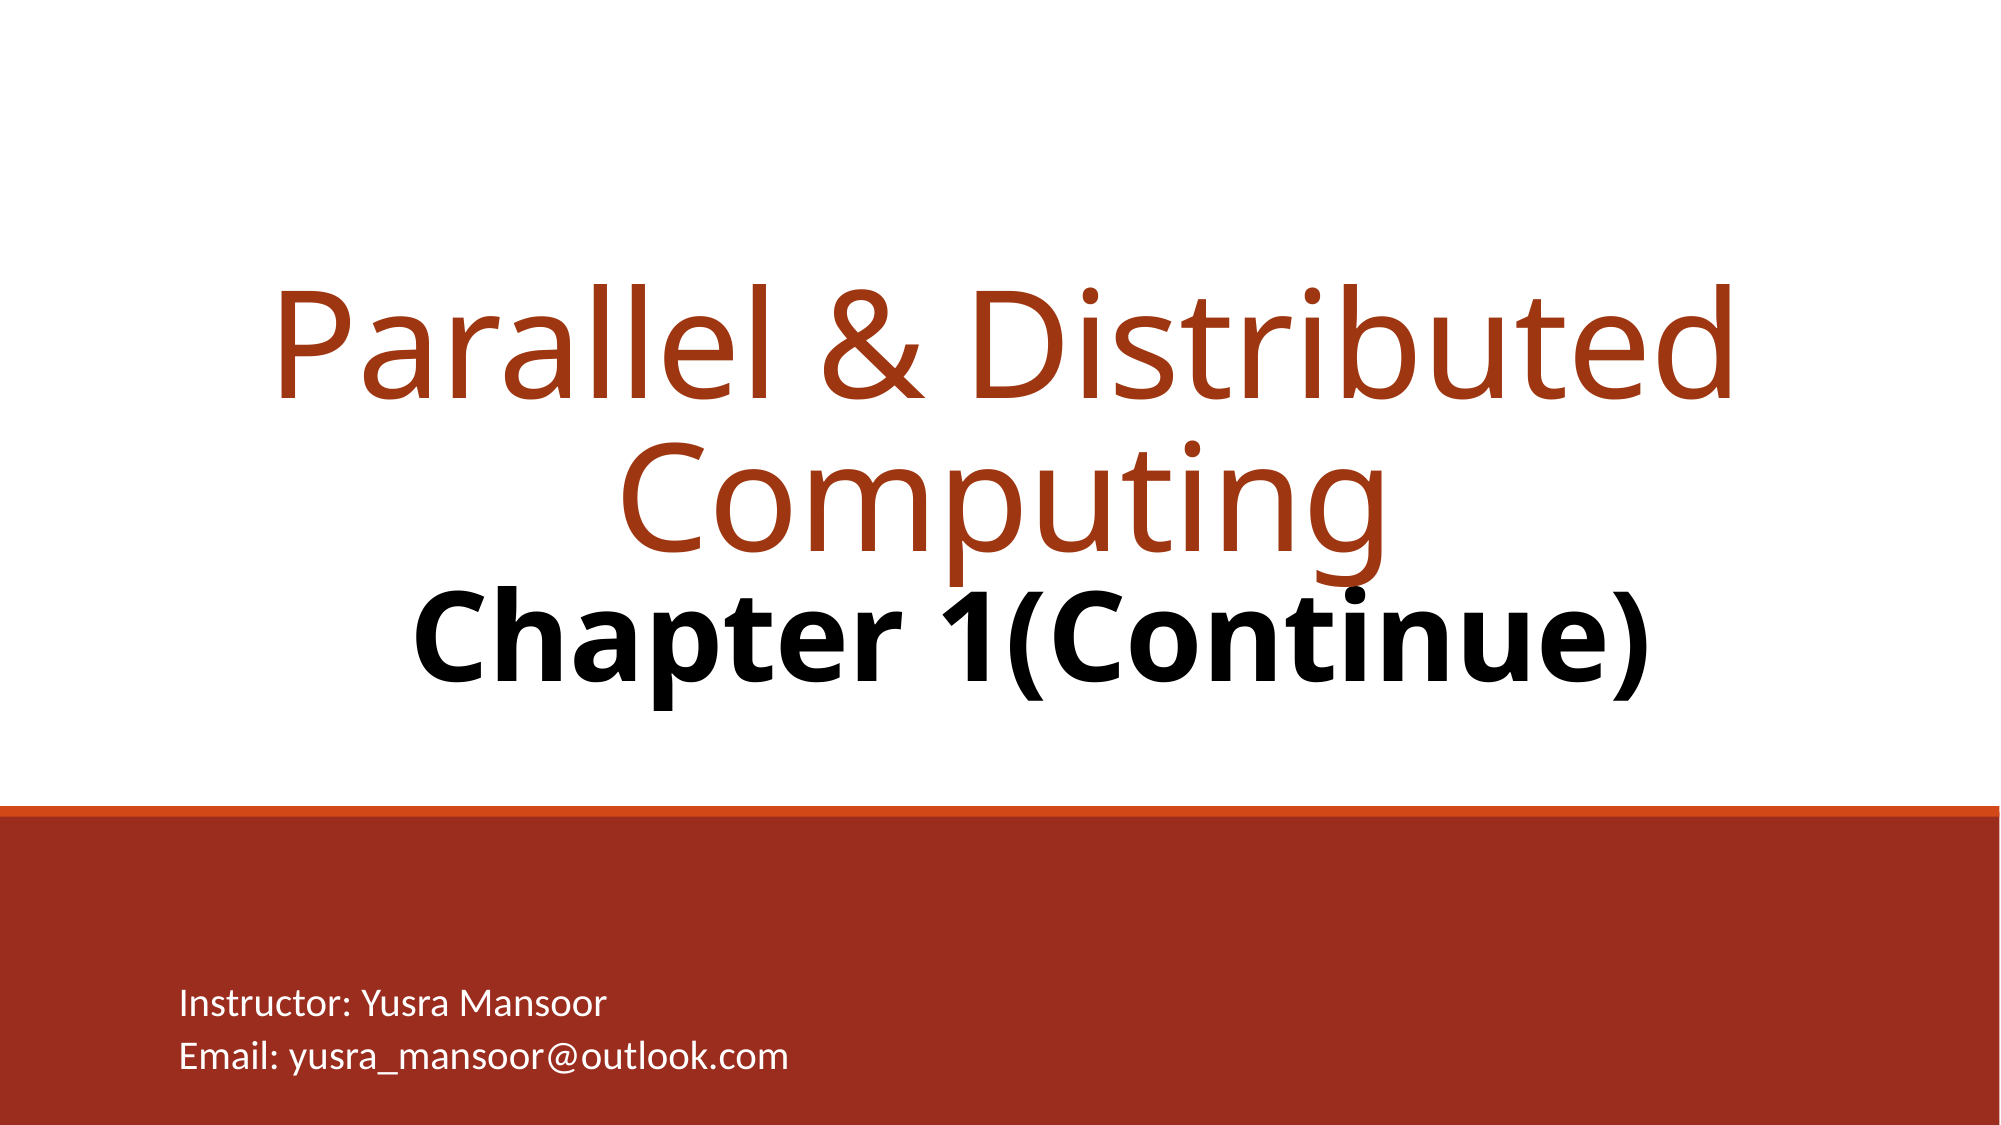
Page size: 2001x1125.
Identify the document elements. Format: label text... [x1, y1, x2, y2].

text_box Parallel & Distributed Computing [179, 124, 1830, 583]
text_box Instructor: Yusra Mansoor Email: yusra_mansoor@outlook.com [163, 981, 1823, 1079]
text_box Chapter 1(Continue) [201, 572, 1861, 708]
